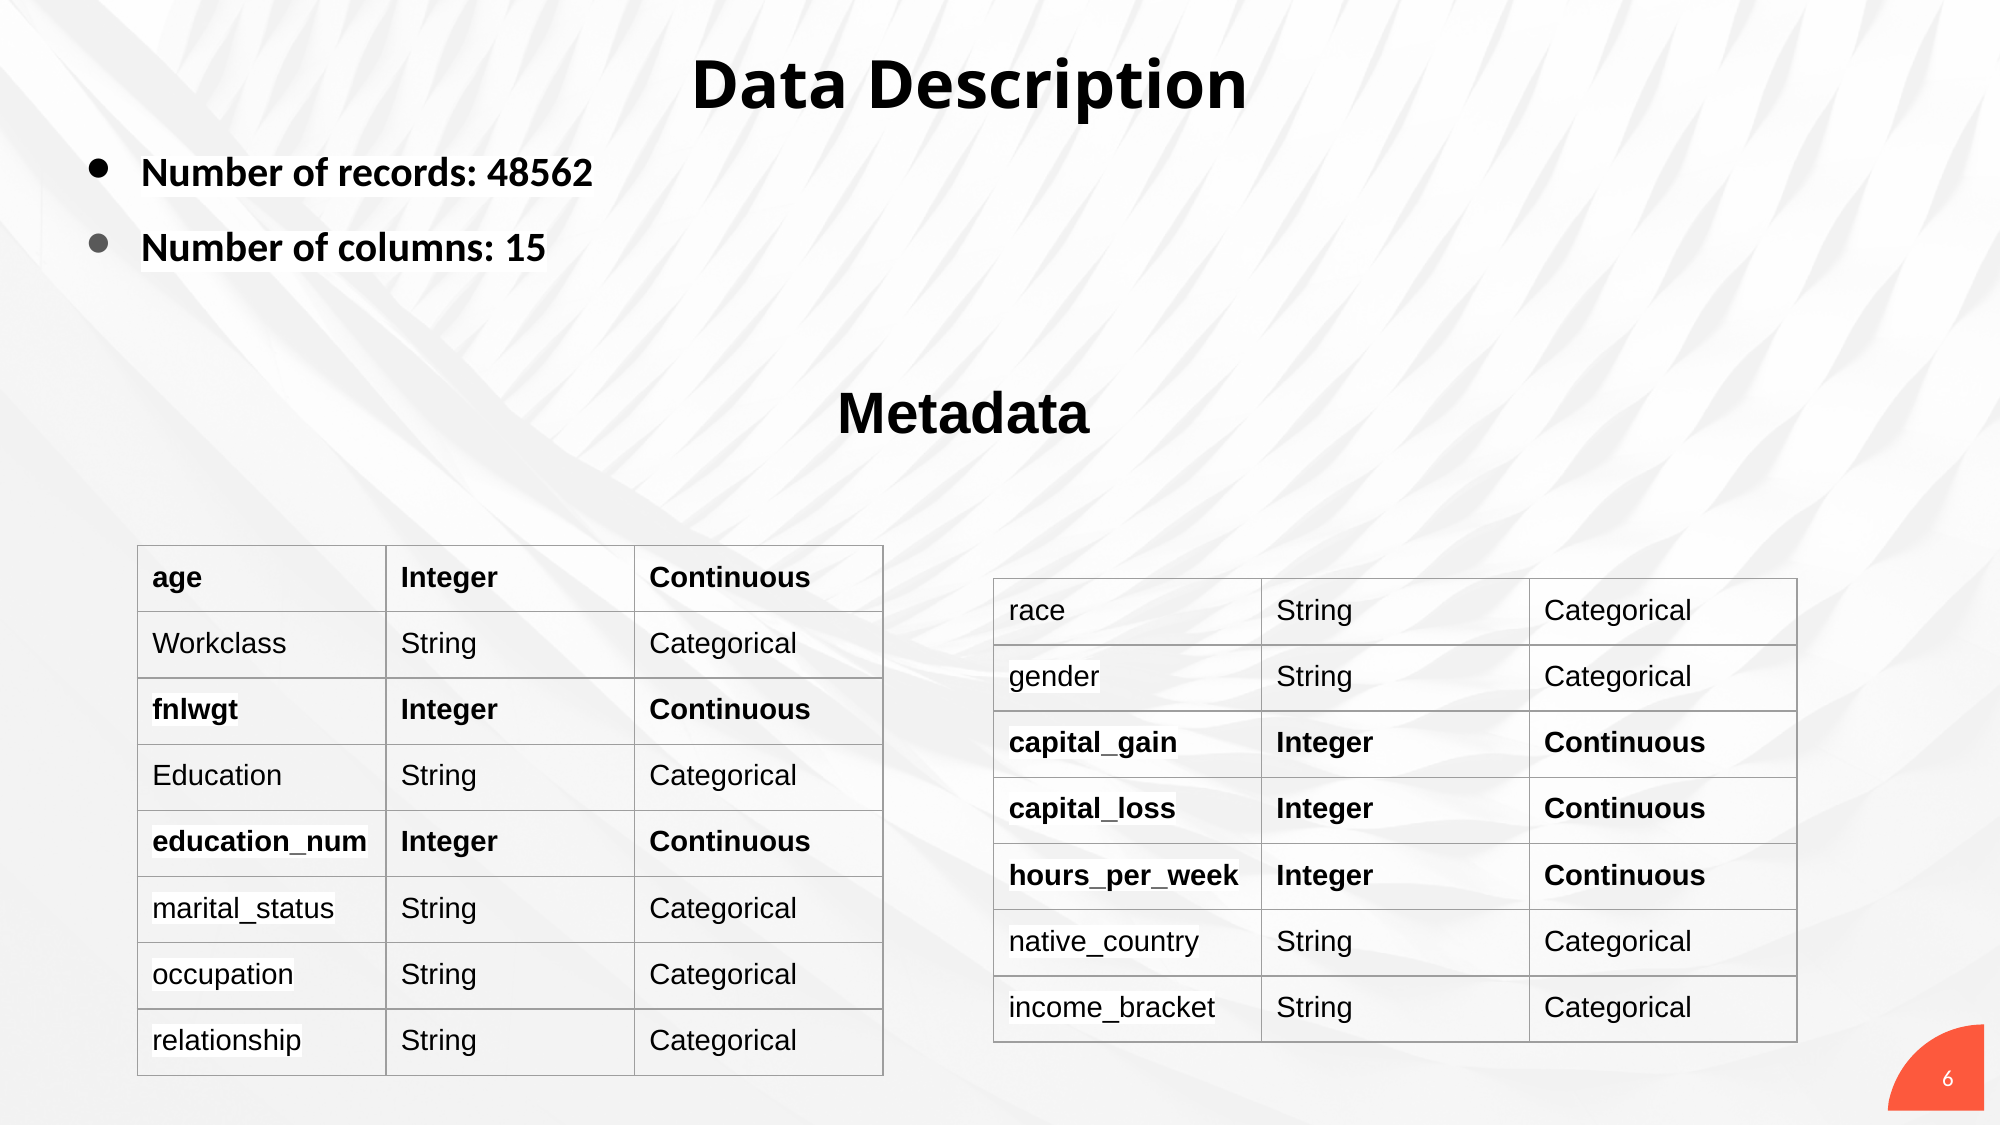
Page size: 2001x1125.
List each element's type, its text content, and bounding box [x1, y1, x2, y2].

table_header age [138, 546, 385, 611]
table_cell String [1262, 977, 1529, 1041]
table_cell Workclass [138, 612, 385, 677]
text_box Metadata [70, 359, 1858, 463]
slide_number ‹#› [1915, 1047, 1981, 1108]
table_header String [1262, 579, 1529, 644]
table_cell String [387, 943, 634, 1008]
table_cell occupation [138, 943, 385, 1008]
text_box [70, 462, 1909, 1125]
table_cell Continuous [1530, 844, 1796, 909]
table_cell capital_loss [994, 778, 1261, 843]
table_cell Categorical [1530, 977, 1796, 1041]
table_cell String [387, 1010, 634, 1075]
table_cell gender [994, 646, 1261, 710]
text_box Number of records: 48562 Number of columns: 15 [51, 130, 1889, 1096]
table_cell Education [138, 745, 385, 810]
table_cell Continuous [635, 679, 882, 744]
table_cell hours_per_week [994, 844, 1261, 909]
table_header race [994, 579, 1261, 644]
table_cell Continuous [1530, 778, 1796, 843]
table_header Continuous [635, 546, 882, 611]
table_header Integer [387, 546, 634, 611]
table_cell fnlwgt [138, 679, 385, 744]
table_cell Integer [1262, 712, 1529, 777]
table_cell String [1262, 910, 1529, 975]
table_cell Categorical [635, 612, 882, 677]
table_cell Integer [387, 811, 634, 876]
table_cell Continuous [1530, 712, 1796, 777]
table_cell income_bracket [994, 977, 1261, 1041]
table_cell Categorical [1530, 910, 1796, 975]
table_cell String [387, 877, 634, 942]
table_cell Categorical [635, 877, 882, 942]
table_cell Integer [387, 679, 634, 744]
text_box Data Description [51, 36, 1889, 130]
table_cell Categorical [635, 745, 882, 810]
table_cell Categorical [635, 1010, 882, 1075]
table_cell Categorical [1530, 646, 1796, 710]
table_cell String [1262, 646, 1529, 710]
table_cell String [387, 745, 634, 810]
table_cell Integer [1262, 844, 1529, 909]
table_cell native_country [994, 910, 1261, 975]
table_cell String [387, 612, 634, 677]
table_cell Integer [1262, 778, 1529, 843]
table_cell capital_gain [994, 712, 1261, 777]
table_cell Continuous [635, 811, 882, 876]
table_cell Categorical [635, 943, 882, 1008]
table_cell marital_status [138, 877, 385, 942]
table_header Categorical [1530, 579, 1796, 644]
table_cell education_num [138, 811, 385, 876]
table_cell relationship [138, 1010, 385, 1075]
